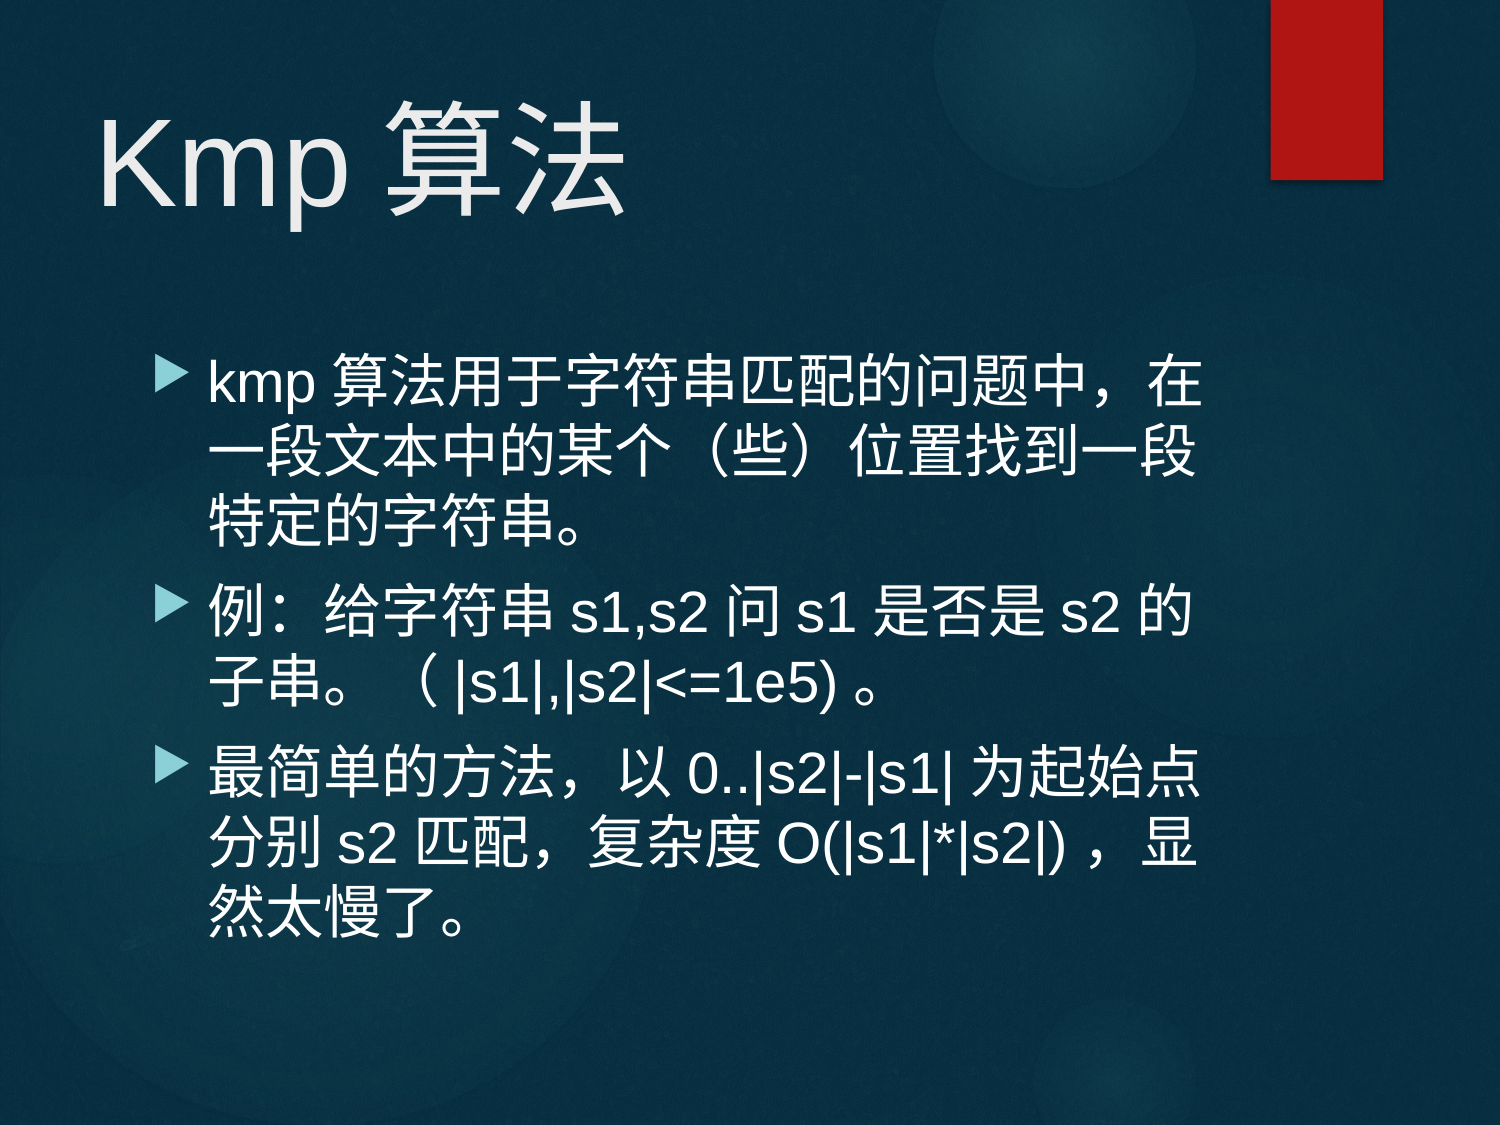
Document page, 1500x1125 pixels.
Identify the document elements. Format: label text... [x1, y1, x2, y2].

title Kmp算法 [79, 74, 1237, 304]
list kmp算法用于字符串匹配的问题中，在一段文本中的某个（些）位置找到一段特定的字符串。 例：给字符串s1,s2问s1是否是s2的子串。（|s1|,|s2|<=1e5)。 最简单的方法，以0..|s2|-|s1|为起始点分别s2匹配，复杂度O(|s1|*|s2|)，显然太慢了。 [135, 336, 1237, 1025]
